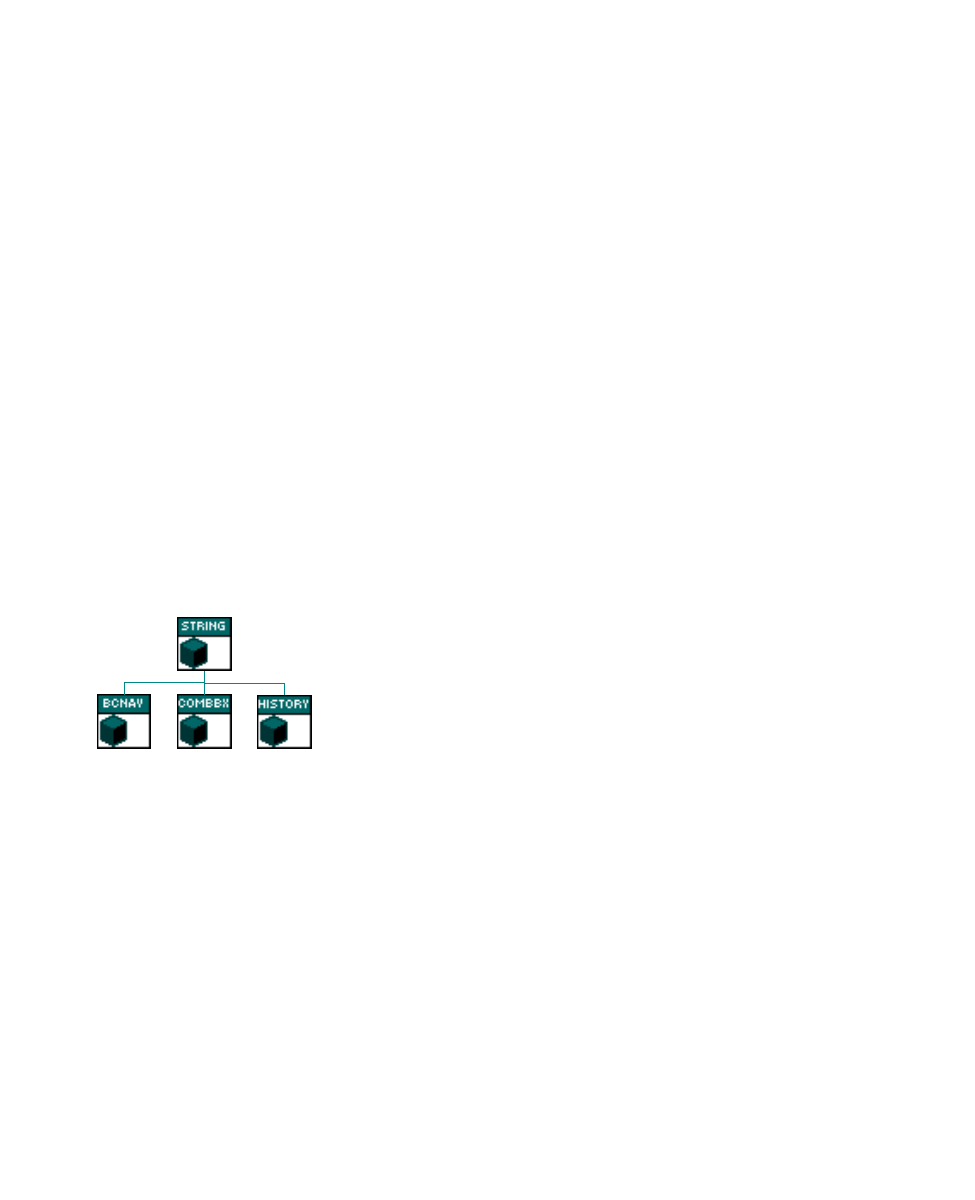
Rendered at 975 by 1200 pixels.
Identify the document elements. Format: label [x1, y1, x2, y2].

text_box [97, 617, 312, 749]
